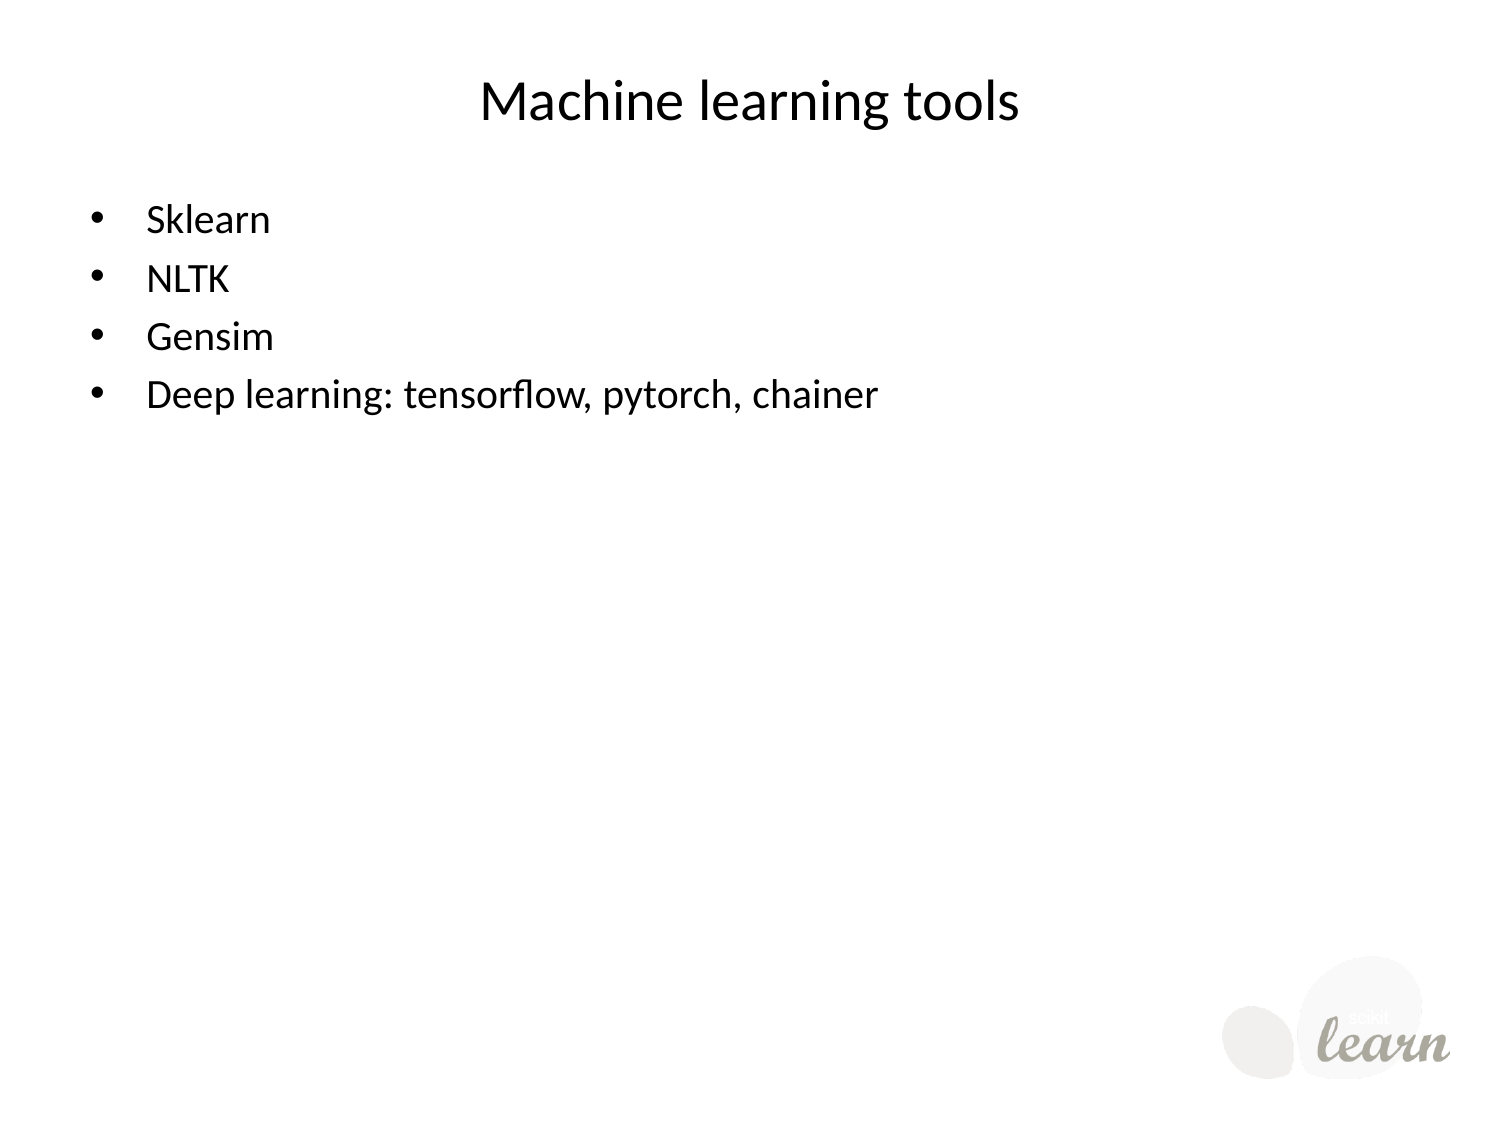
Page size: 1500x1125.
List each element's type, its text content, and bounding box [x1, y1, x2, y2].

picture [1222, 956, 1450, 1080]
title Machine learning tools [75, 45, 1425, 149]
list Sklearn NLTK Gensim Deep learning: tensorflow, pytorch, chainer [75, 184, 1425, 1005]
